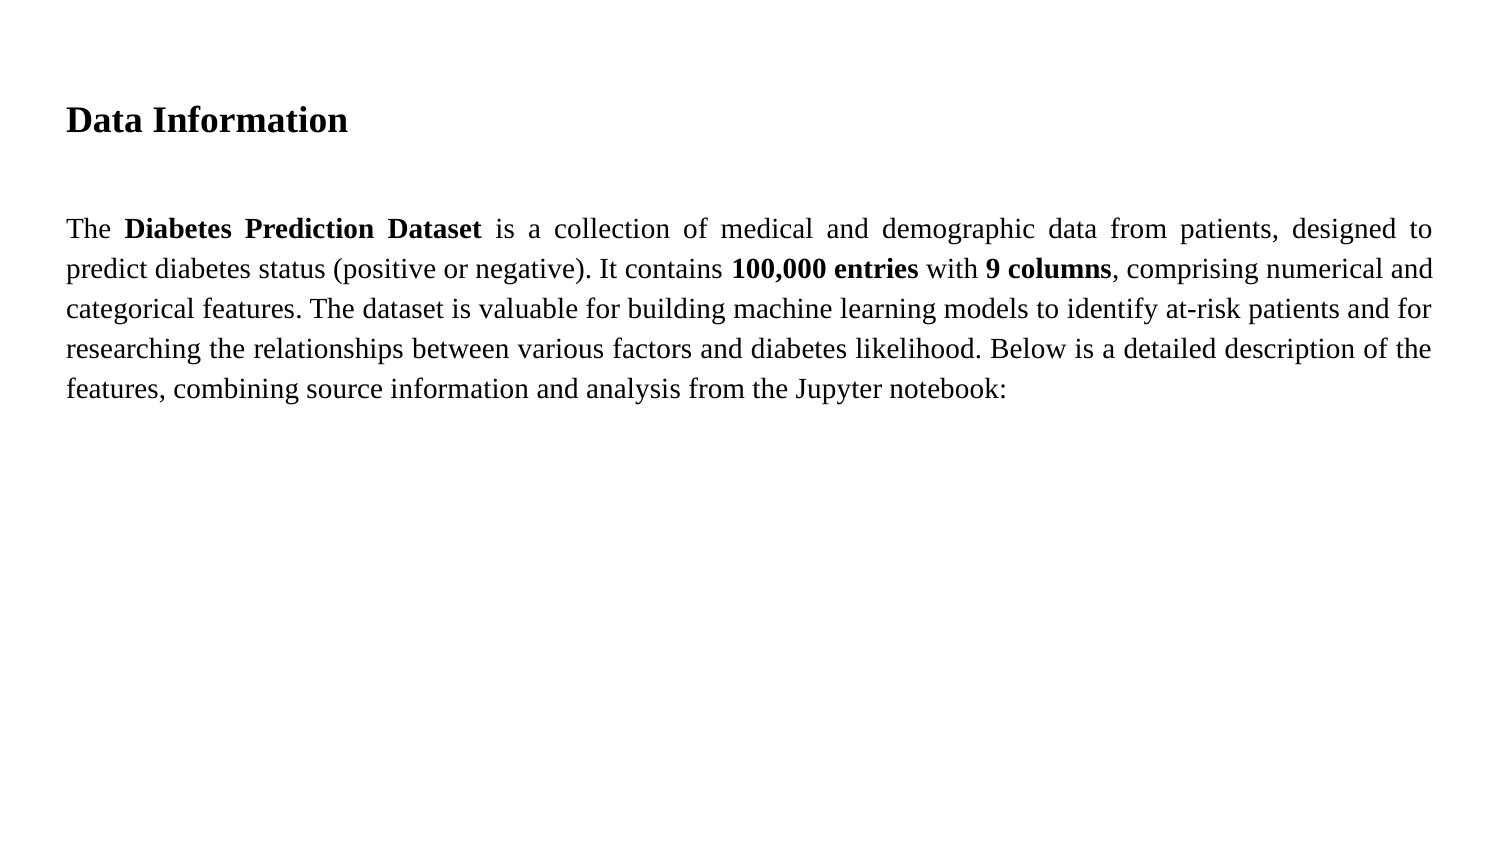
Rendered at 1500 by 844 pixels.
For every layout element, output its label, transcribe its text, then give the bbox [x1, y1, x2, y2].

list The Diabetes Prediction Dataset is a collection of medical and demographic data from patients, designed to predict diabetes status (positive or negative). It contains 100,000 entries with 9 columns, comprising numerical and categorical features. The dataset is valuable for building machine learning models to identify at-risk patients and for researching the relationships between various factors and diabetes likelihood. Below is a detailed description of the features, combining source information and analysis from the Jupyter notebook: [51, 189, 1449, 750]
title Data Information [51, 72, 1449, 167]
